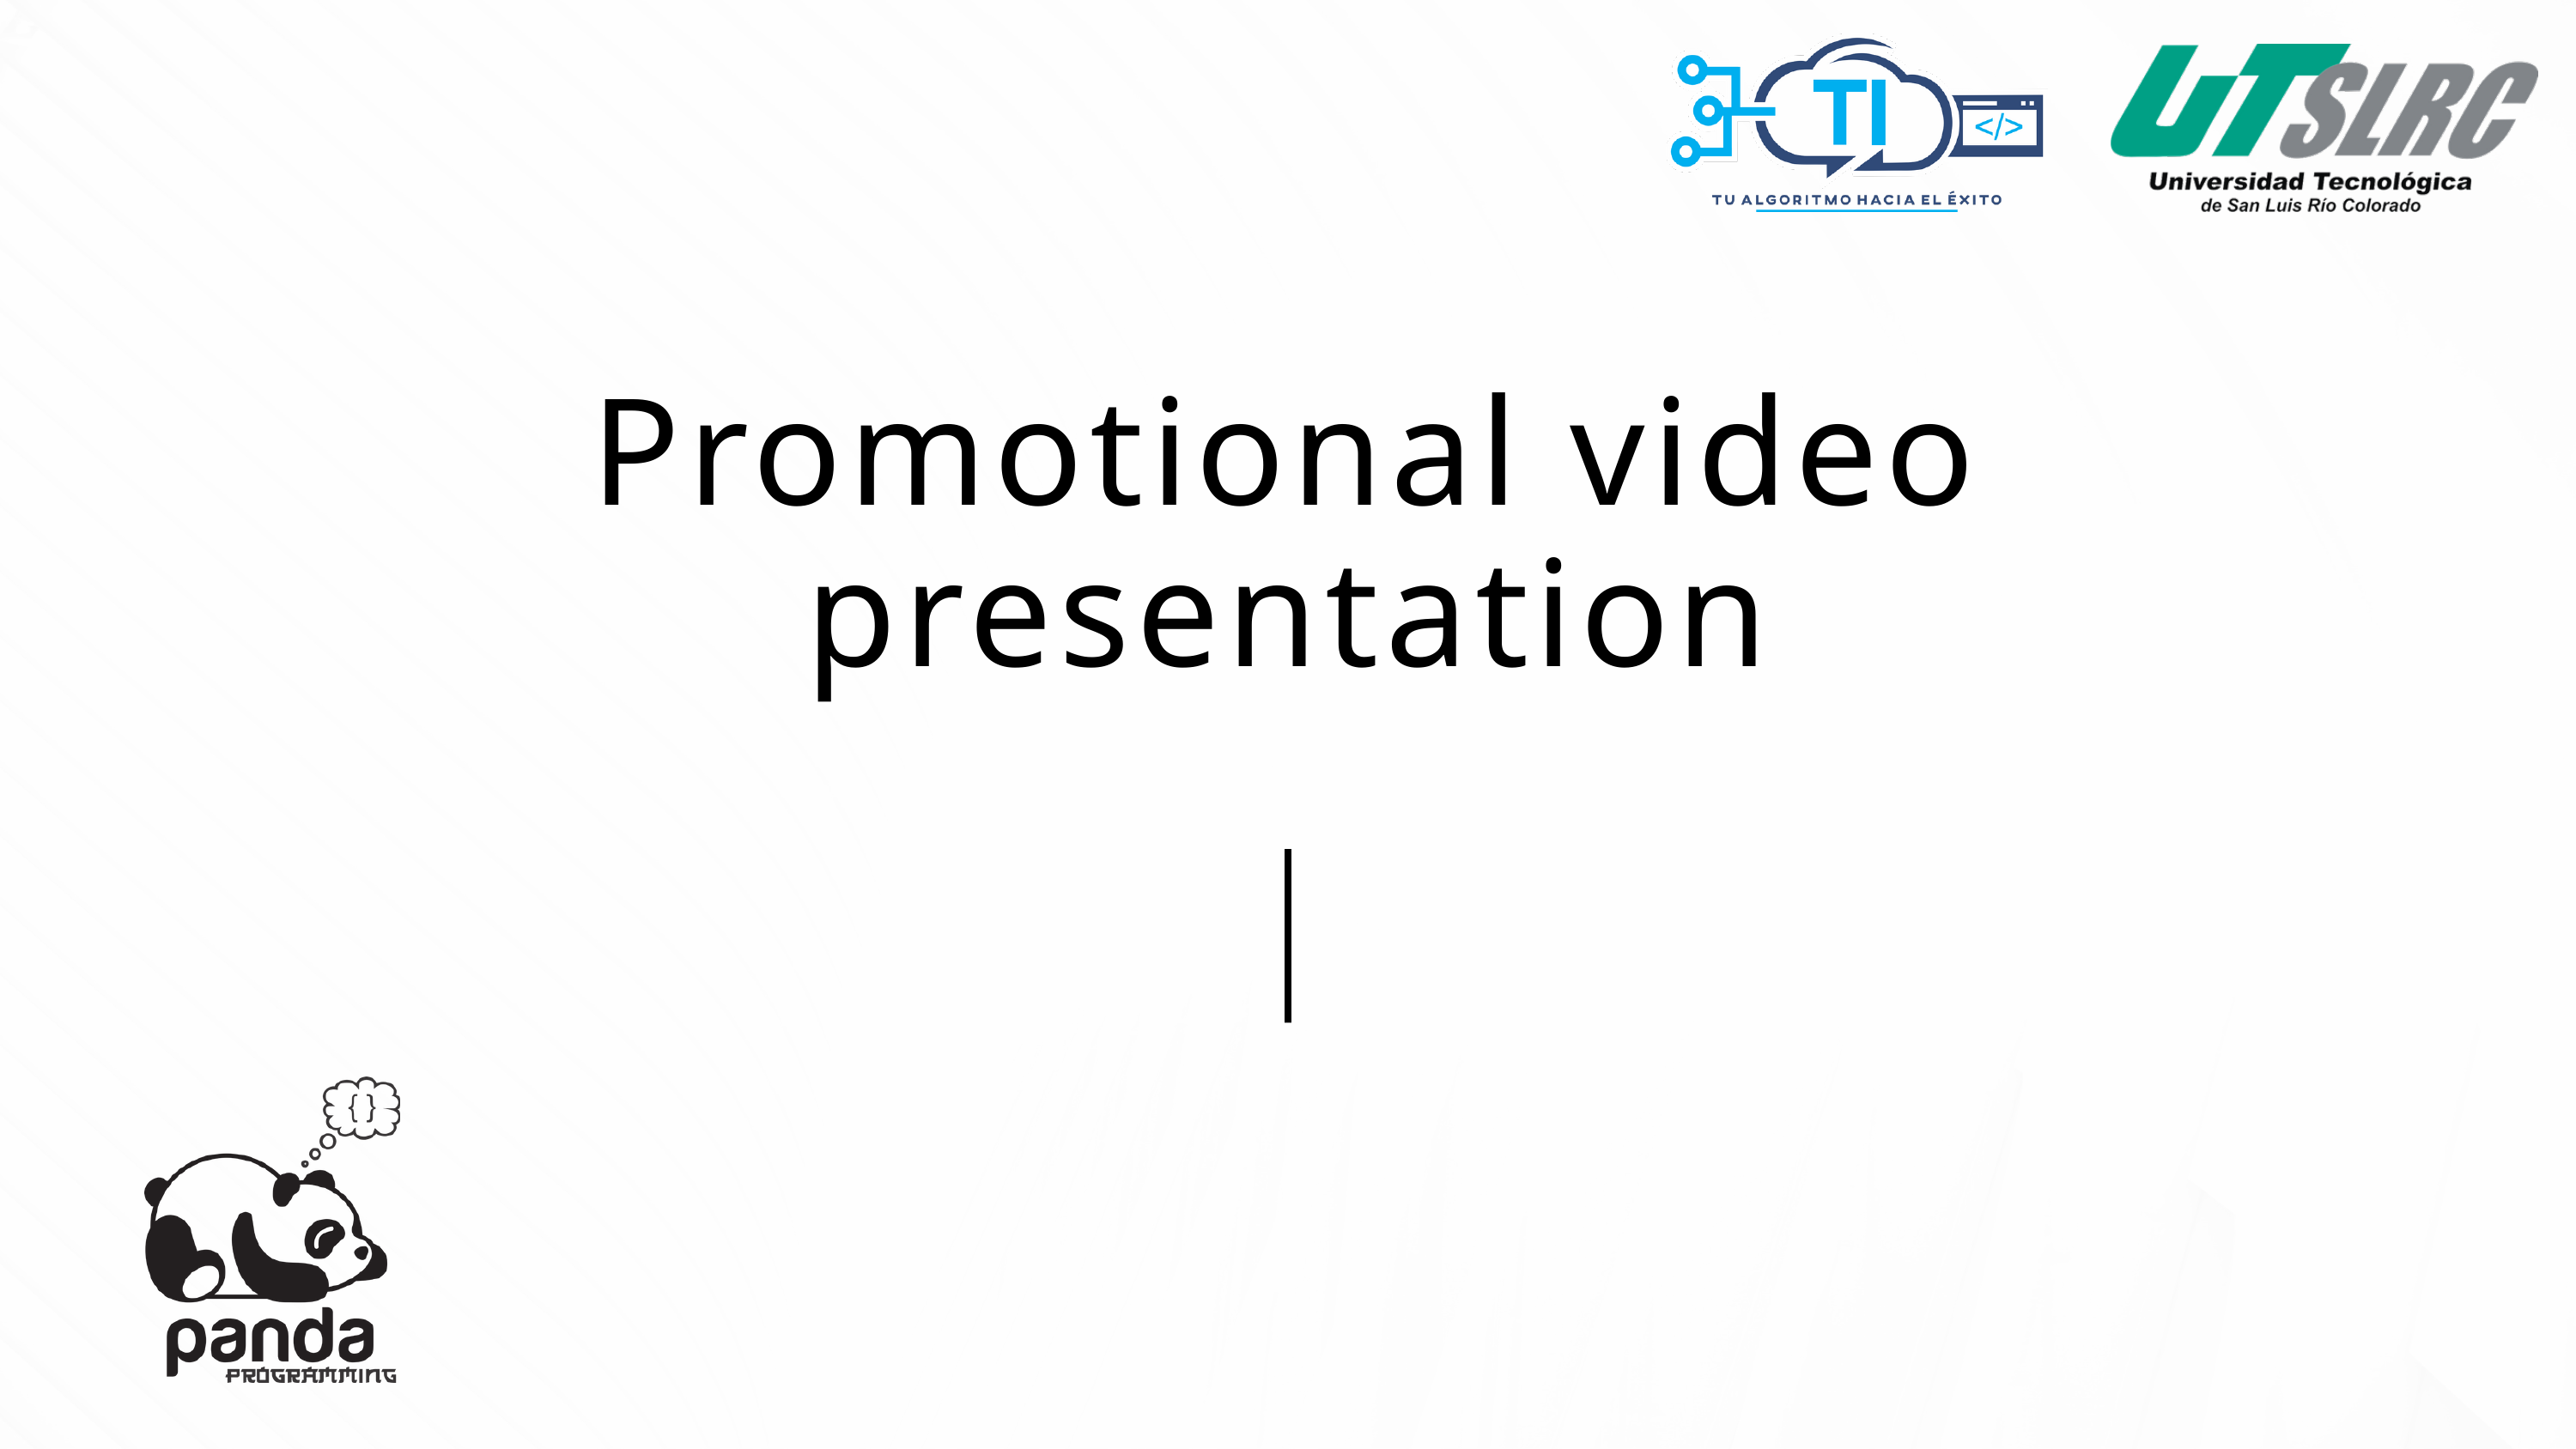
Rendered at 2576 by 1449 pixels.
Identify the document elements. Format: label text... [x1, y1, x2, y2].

picture [144, 1076, 400, 1384]
text_box [1285, 849, 1291, 1023]
picture [1665, 32, 2048, 212]
text_box Promotional video presentation [536, 373, 2040, 696]
picture [2111, 44, 2539, 212]
